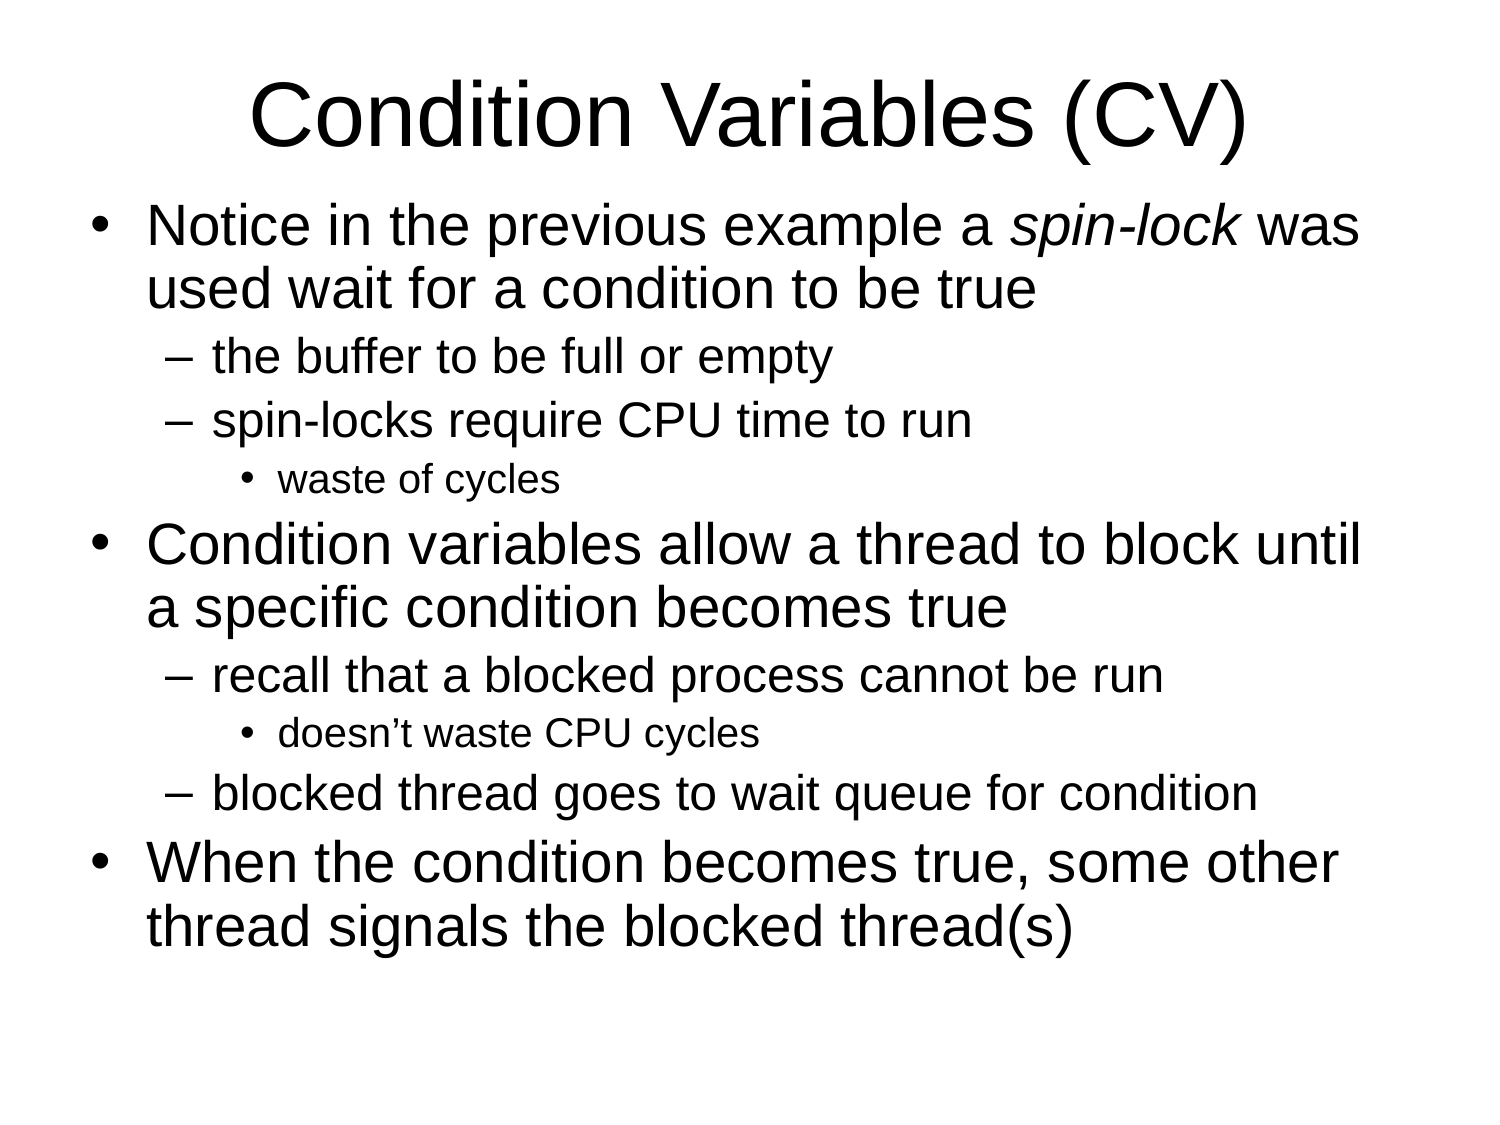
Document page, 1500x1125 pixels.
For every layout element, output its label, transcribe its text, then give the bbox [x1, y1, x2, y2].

title Condition Variables (CV) [75, 45, 1425, 175]
list Notice in the previous example a spin-lock was used wait for a condition to be true the buffer to be full or empty spin-locks require CPU time to run waste of cycles Condition variables allow a thread to block until a specific condition becomes true recall that a blocked process cannot be run doesn’t waste CPU cycles blocked thread goes to wait queue for condition When the condition becomes true, some other thread signals the blocked thread(s) [75, 187, 1425, 1005]
